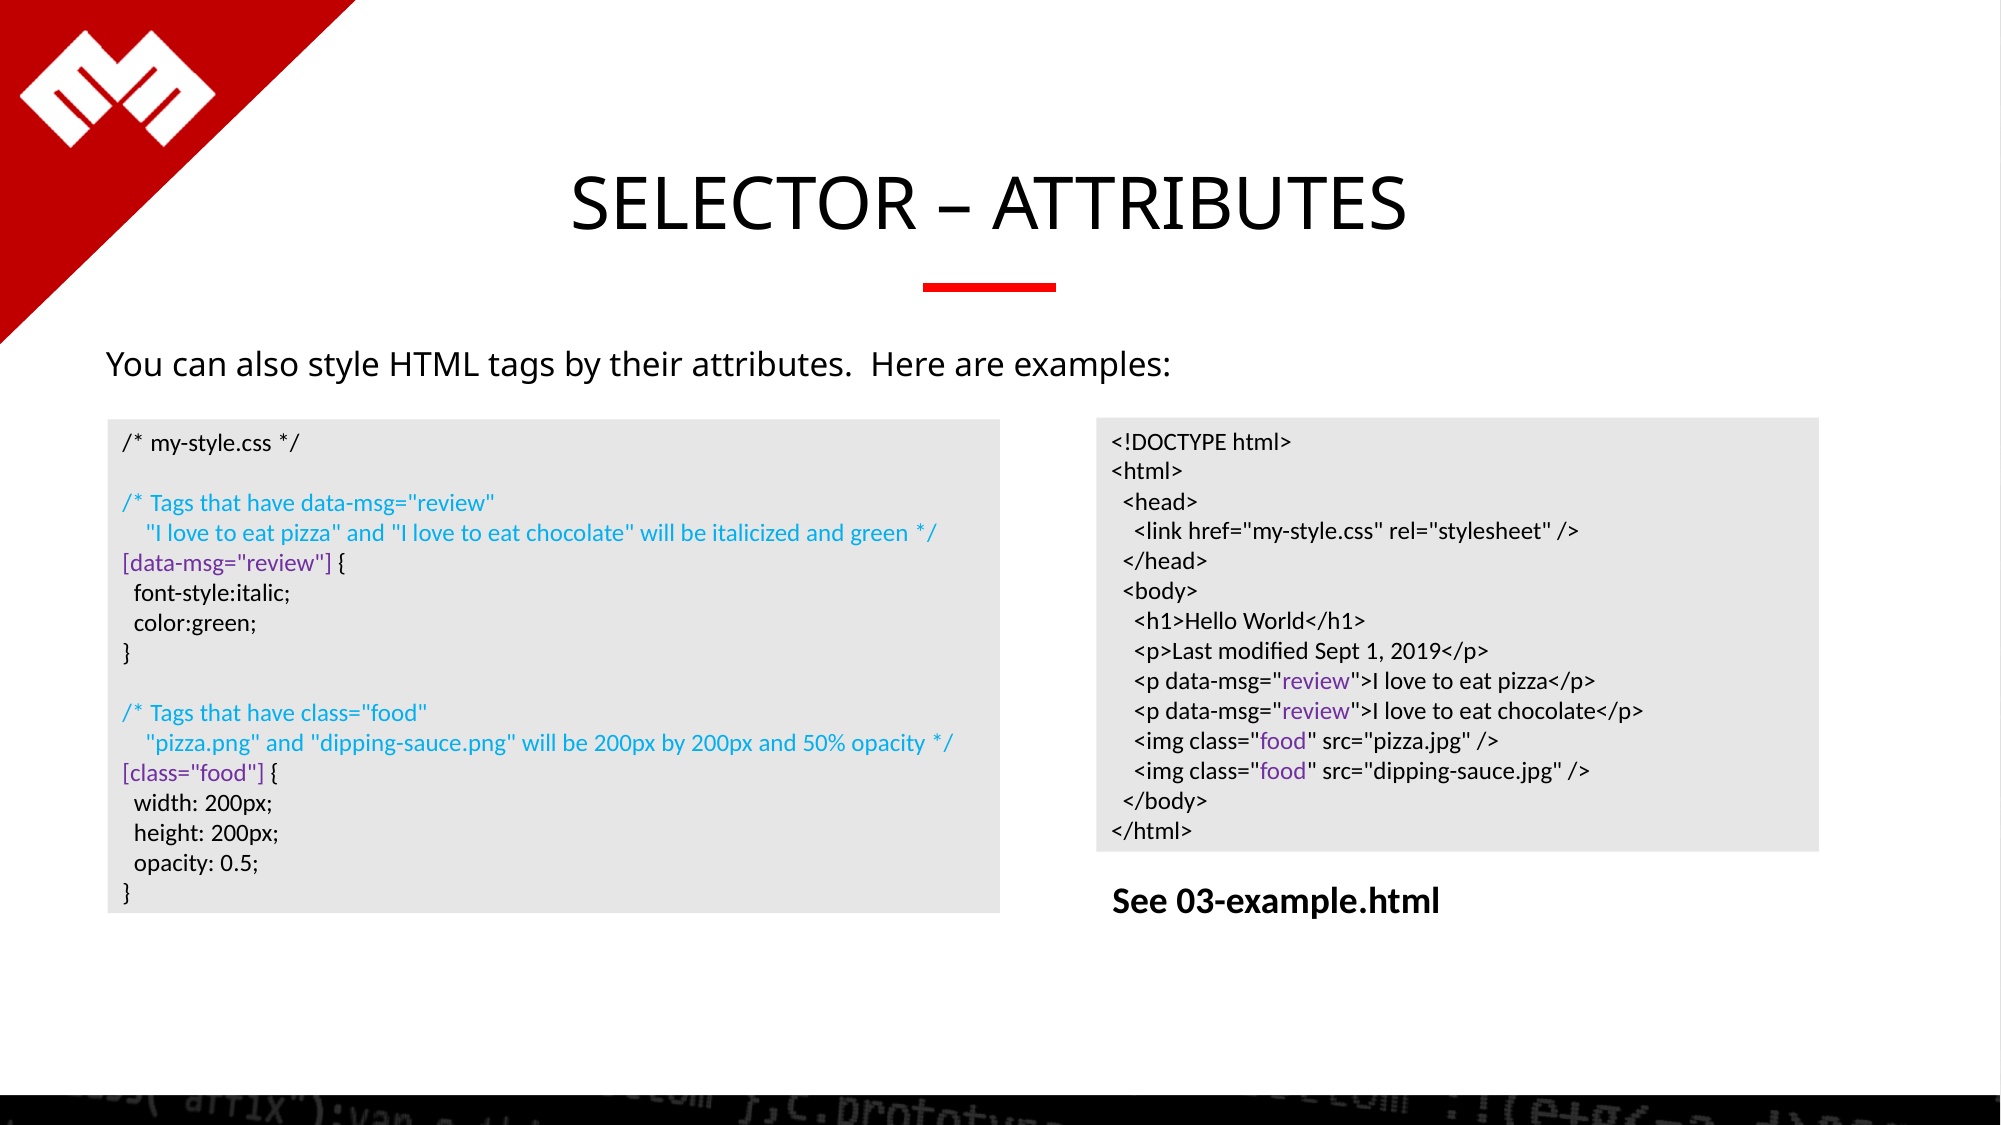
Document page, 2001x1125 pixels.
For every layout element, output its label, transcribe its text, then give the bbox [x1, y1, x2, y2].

picture [12, 29, 221, 152]
text_box /* my-style.css */ /* Tags that have data-msg="review" "I love to eat pizza" and "I love to eat chocolate" will be italicized and green */ [data-msg="review"] { font-style:italic; color:green; } /* Tags that have class="food" "pizza.png" and "dipping-sauce.png" will be 200px by 200px and 50% opacity */ [class="food"] { width: 200px; height: 200px; opacity: 0.5; } [107, 419, 1000, 914]
picture [0, 0, 2001, 1125]
text_box You can also style HTML tags by their attributes. Here are examples: [91, 336, 1843, 391]
text_box SELECTOR – ATTRIBUTES [286, 148, 1693, 252]
text_box <!DOCTYPE html> <html> <head> <link href="my-style.css" rel="stylesheet" /> </head> <body> <h1>Hello World</h1> <p>Last modified Sept 1, 2019</p> <p data-msg="review">I love to eat pizza</p> <p data-msg="review">I love to eat chocolate</p> <img class="food" src="pizza.jpg" /> <img class="food" src="dipping-sauce.jpg" /> </body> </html> [1096, 417, 1819, 852]
text_box See 03-example.html [1097, 868, 1456, 928]
text_box [923, 283, 1056, 292]
